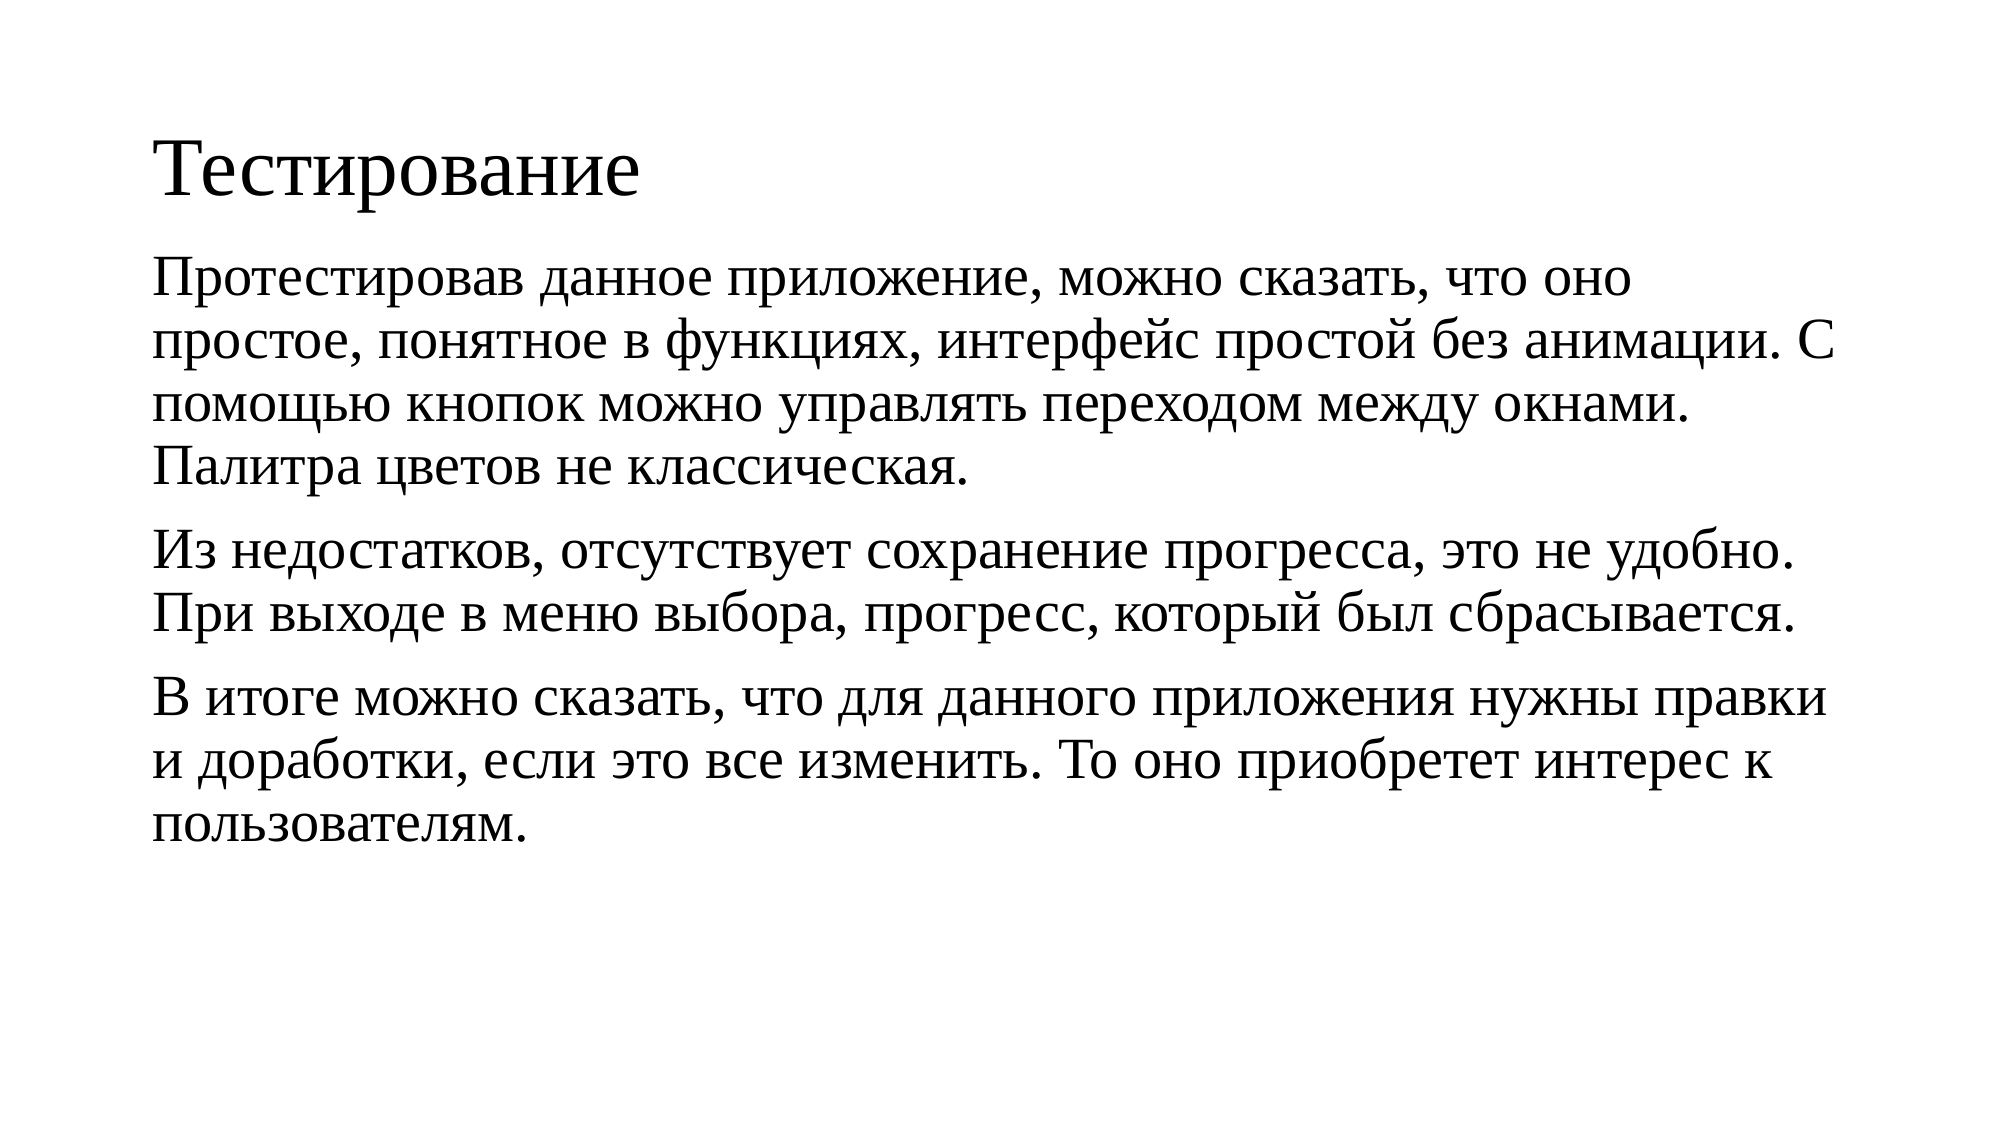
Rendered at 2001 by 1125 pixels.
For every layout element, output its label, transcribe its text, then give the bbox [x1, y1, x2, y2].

title Тестирование [137, 59, 1863, 237]
list Протестировав данное приложение, можно сказать, что оно простое, понятное в функциях, интерфейс простой без анимации. С помощью кнопок можно управлять переходом между окнами. Палитра цветов не классическая. Из недостатков, отсутствует сохранение прогресса, это не удобно. При выходе в меню выбора, прогресс, который был сбрасывается. В итоге можно сказать, что для данного приложения нужны правки и доработки, если это все изменить. То оно приобретет интерес к пользователям. [137, 237, 1863, 1014]
